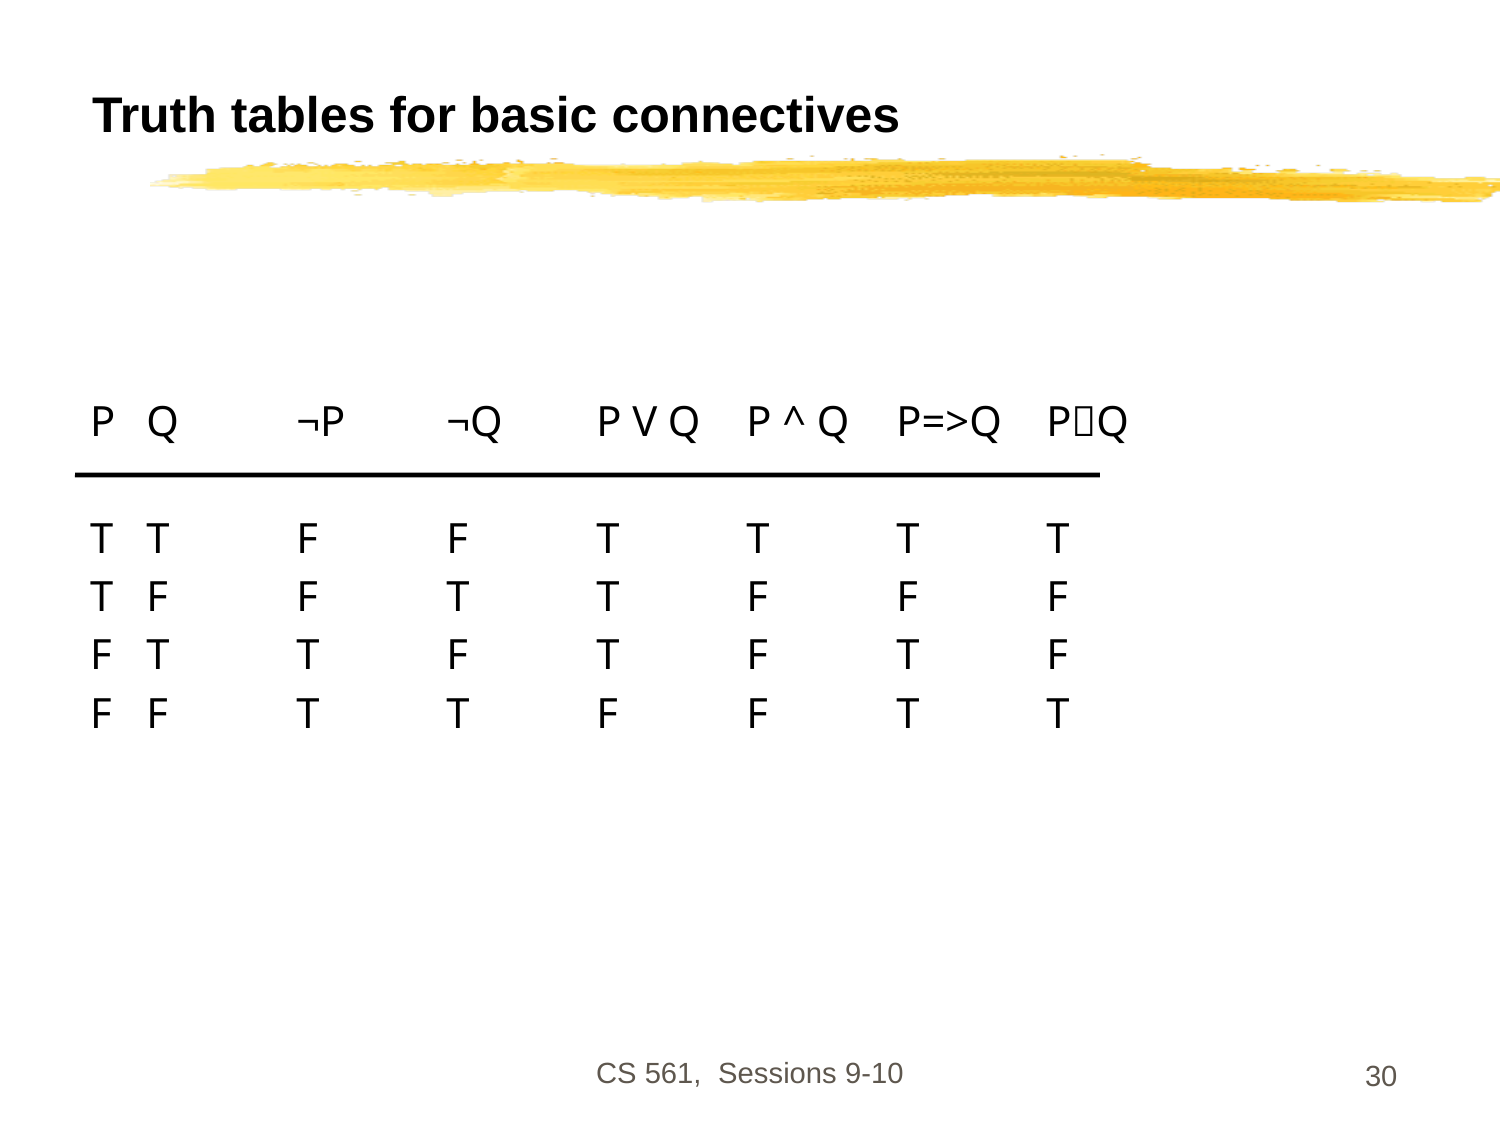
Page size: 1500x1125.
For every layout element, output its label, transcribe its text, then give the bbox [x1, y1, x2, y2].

slide_number 30 [1099, 1024, 1413, 1101]
picture [150, 149, 1500, 213]
footer CS 561, Sessions 9-10 [512, 1021, 988, 1098]
title Truth tables for basic connectives [76, 37, 1415, 151]
list P Q ¬P ¬Q P V Q P ^ Q P=>Q PQ T T F F T T T T T F F T T F F F F T T F T F T F F F T T F F T T [74, 212, 1417, 994]
